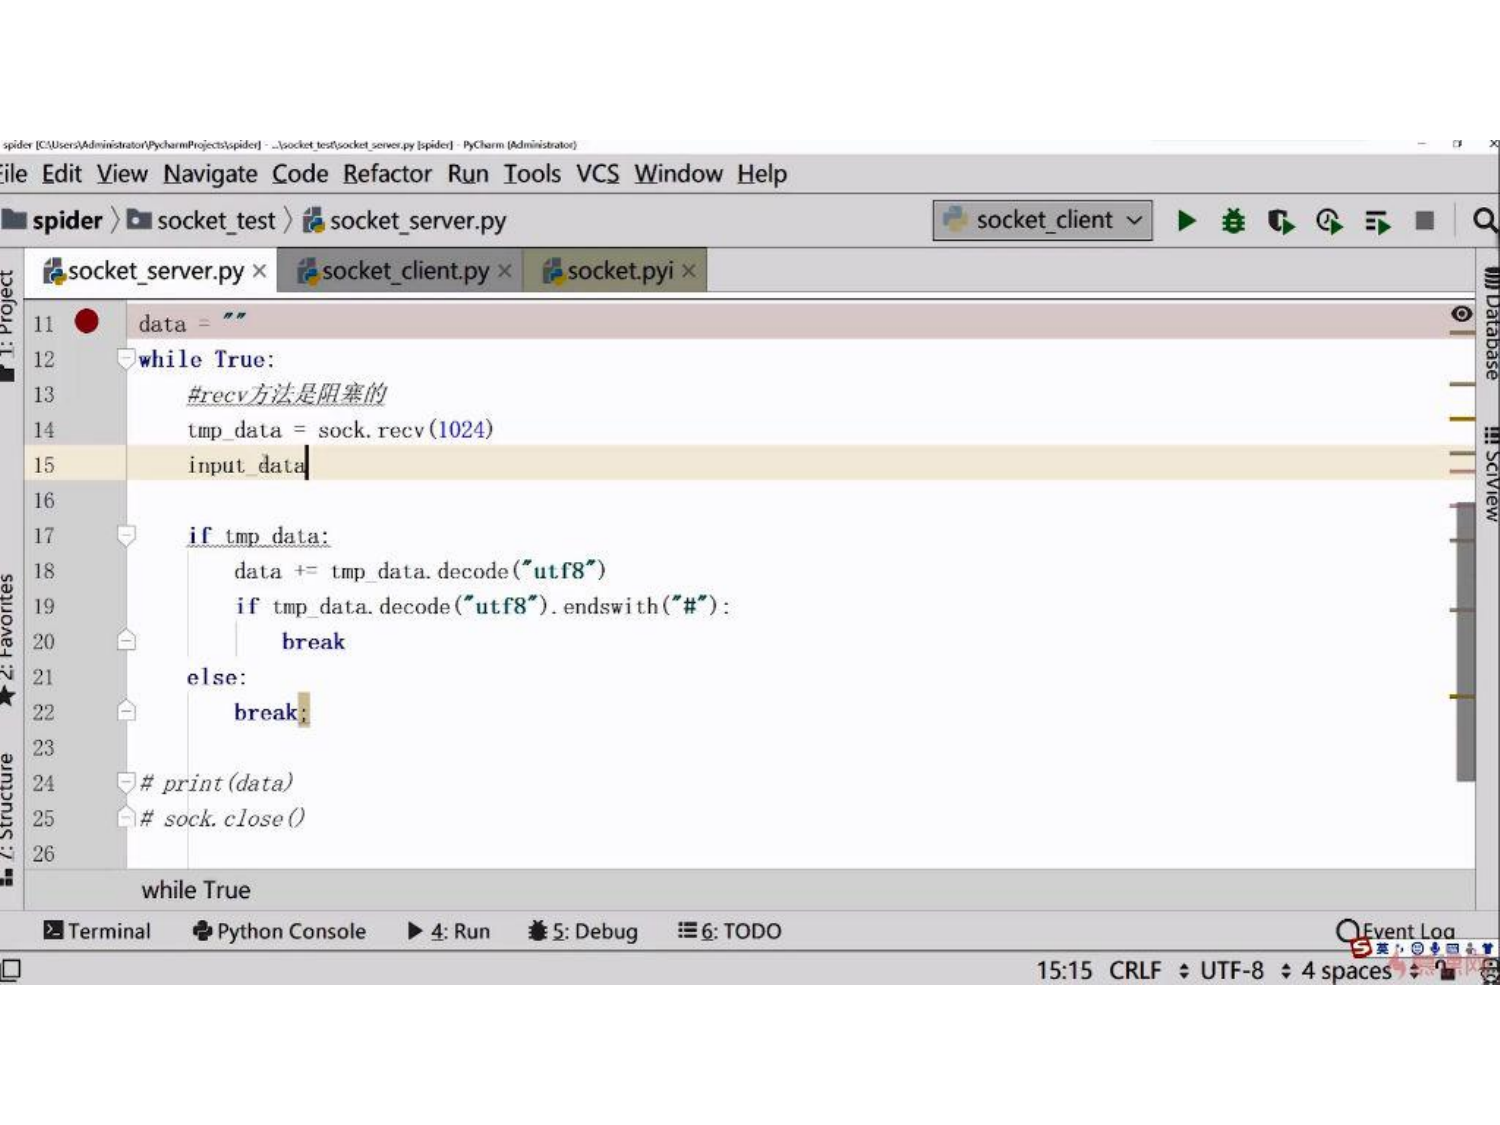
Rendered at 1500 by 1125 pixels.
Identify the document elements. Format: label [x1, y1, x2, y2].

picture [0, 140, 1500, 985]
